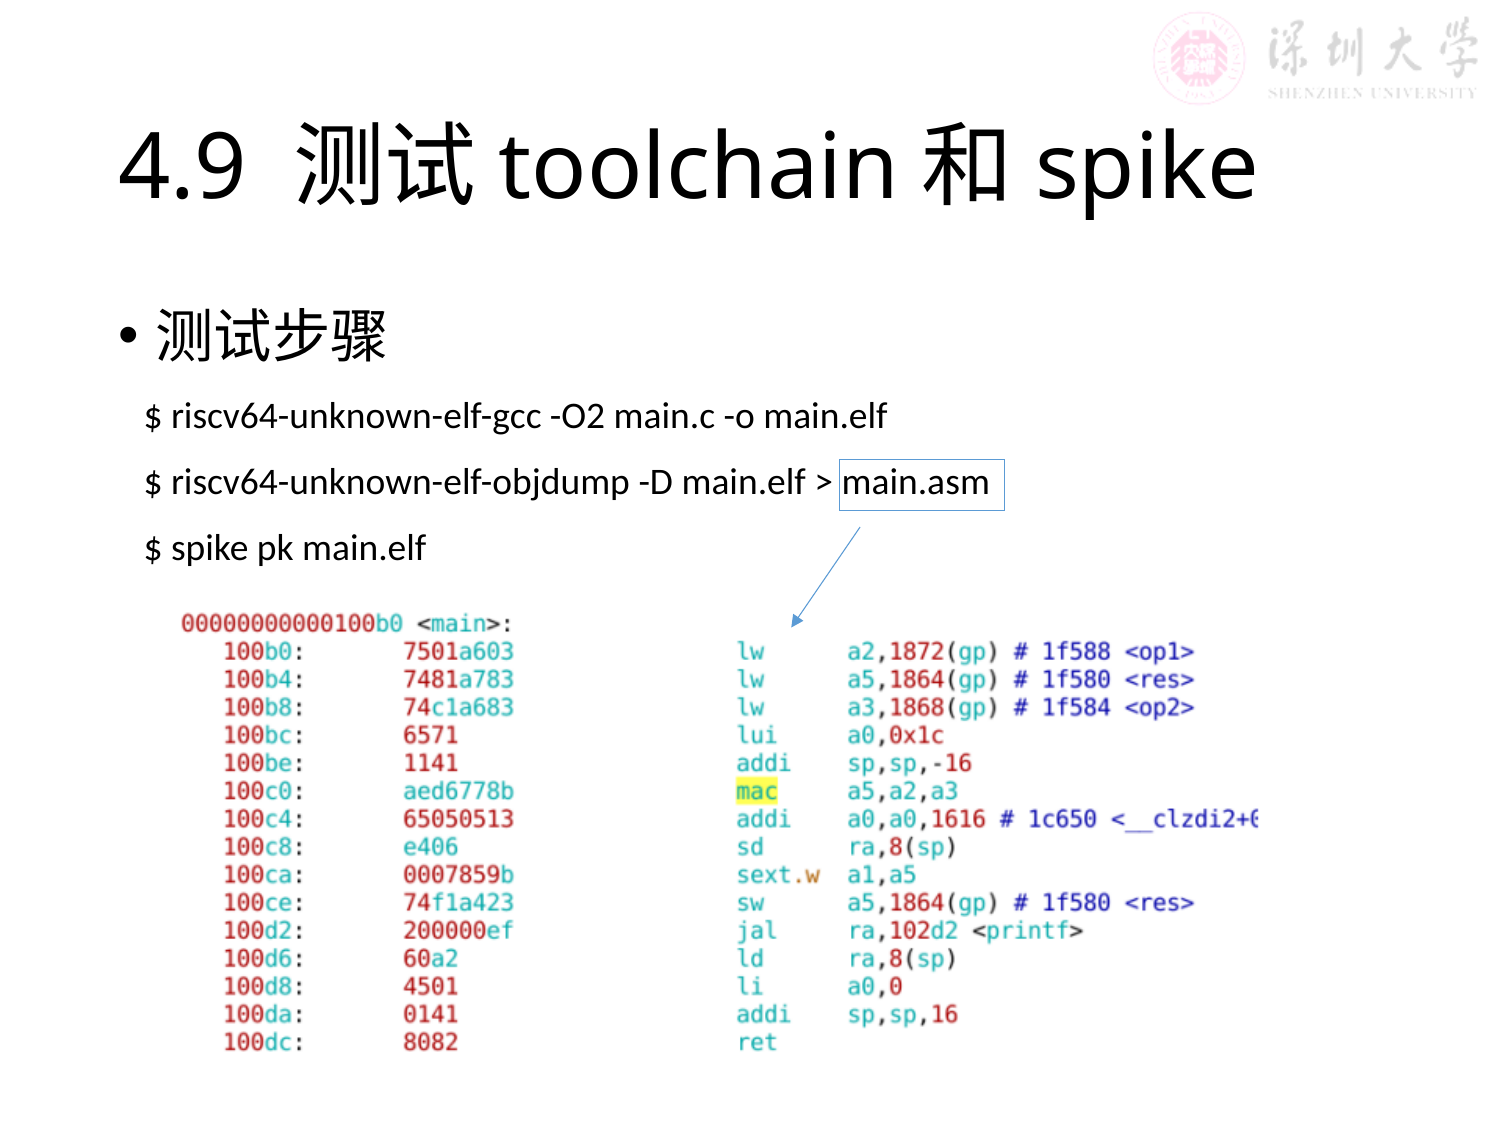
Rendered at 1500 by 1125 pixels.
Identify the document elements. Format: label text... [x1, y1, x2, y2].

picture [179, 602, 1263, 1066]
text_box [839, 459, 1005, 511]
title 4.9 测试toolchain和spike [103, 59, 1397, 278]
list 测试步骤 $ riscv64-unknown-elf-gcc -O2 main.c -o main.elf $ riscv64-unknown-elf-objdump -D main.elf > main.asm $ spike pk main.elf [103, 299, 1397, 1014]
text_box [791, 527, 861, 628]
